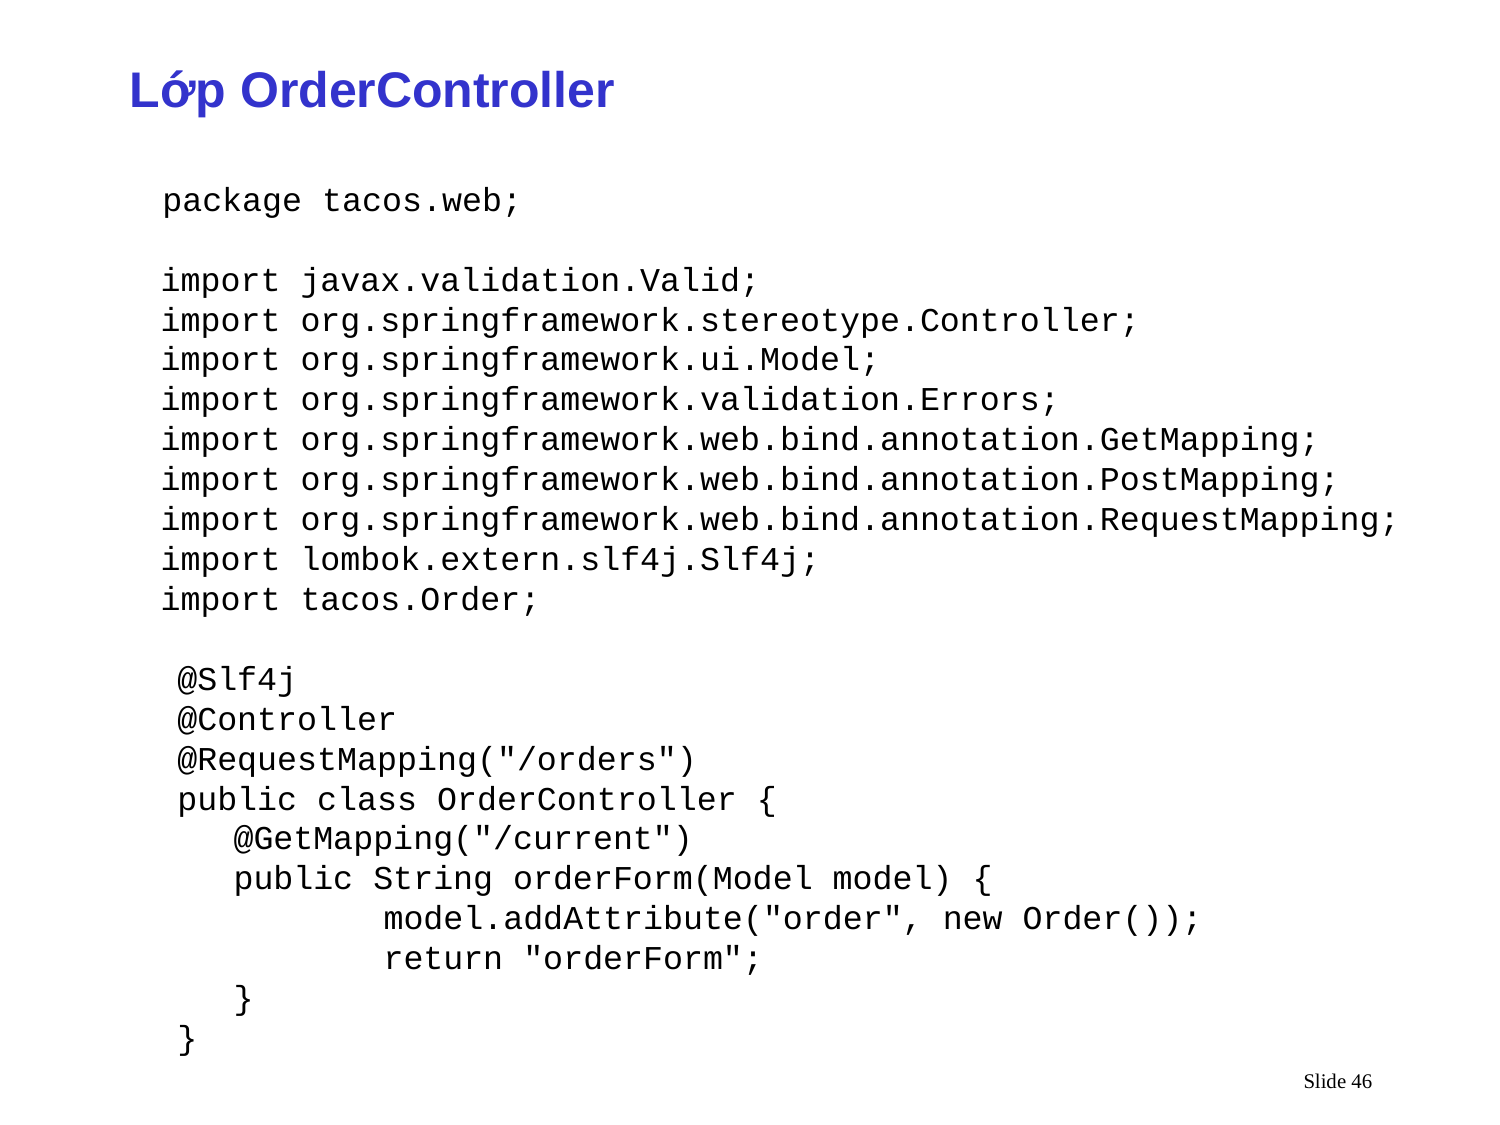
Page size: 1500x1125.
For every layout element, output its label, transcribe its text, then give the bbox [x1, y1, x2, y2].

text_box Lớp OrderController [115, 49, 631, 125]
text_box package tacos.web; import javax.validation.Valid; import org.springframework.stereotype.Controller; import org.springframework.ui.Model; import org.springframework.validation.Errors; import org.springframework.web.bind.annotation.GetMapping; import org.springframework.web.bind.annotation.PostMapping; import org.springframework.web.bind.annotation.RequestMapping; import lombok.extern.slf4j.Slf4j; import tacos.Order; @Slf4j @Controller @RequestMapping("/orders") public class OrderController { @GetMapping("/current") public String orderForm(Model model) { model.addAttribute("order", new Order()); return "orderForm"; } } [87, 162, 1450, 1064]
slide_number Slide 46 [1074, 1064, 1388, 1100]
